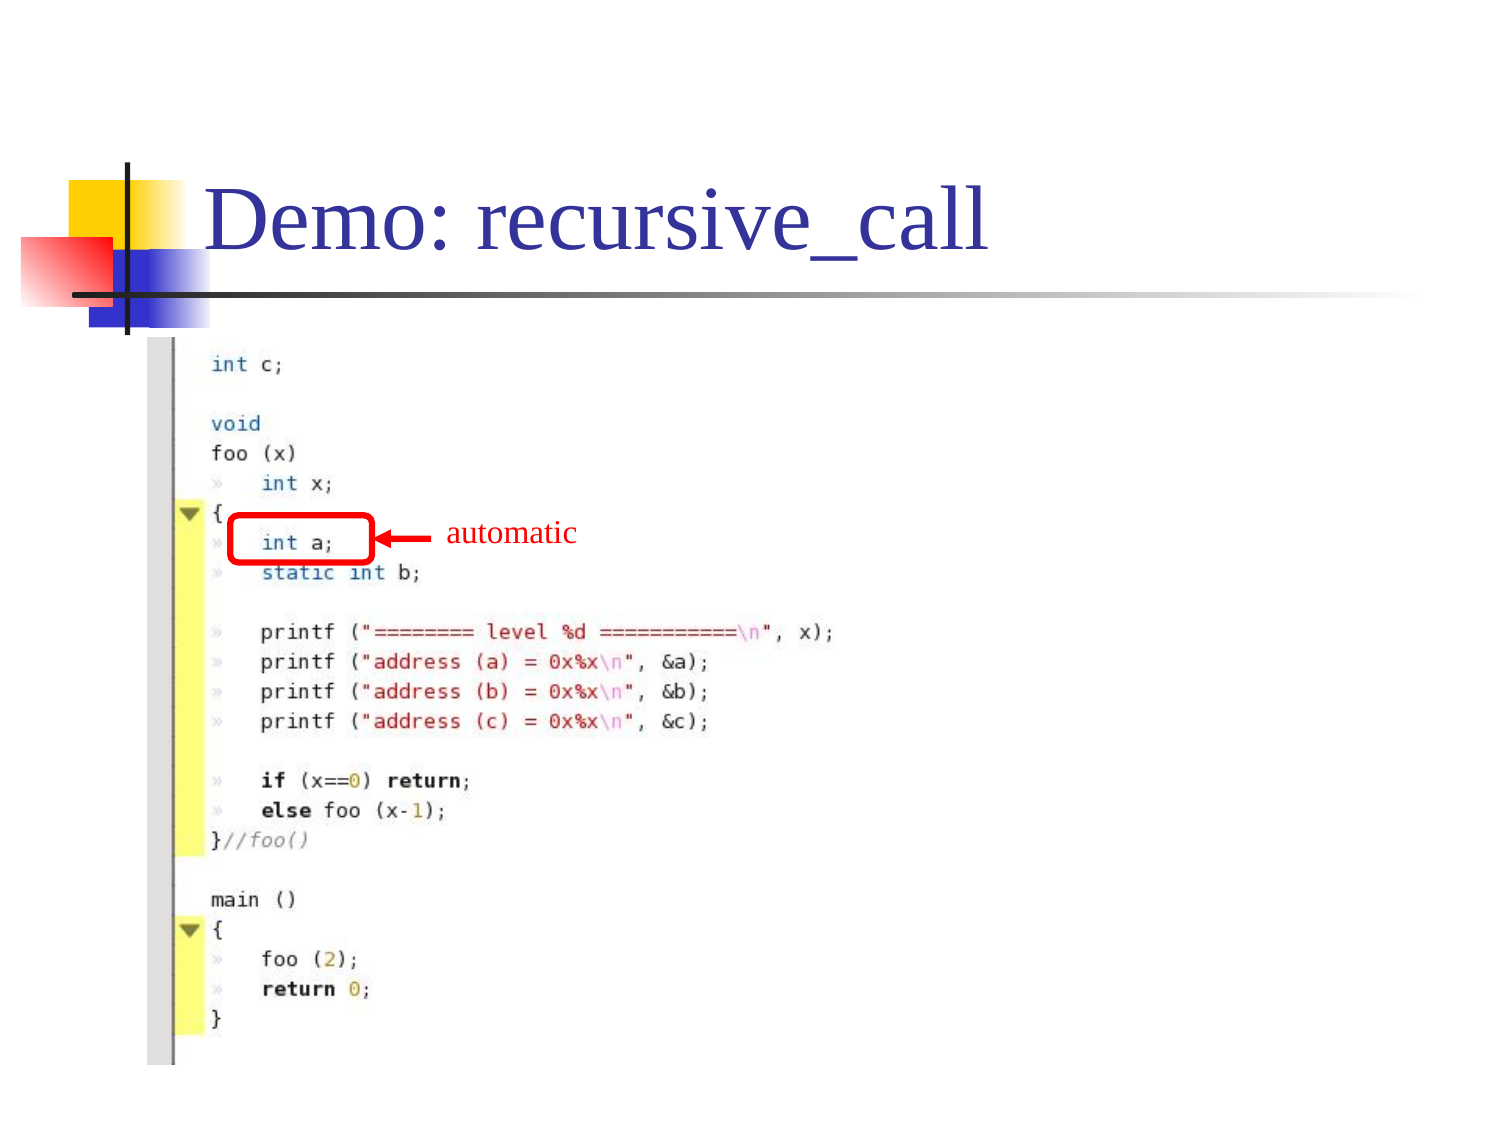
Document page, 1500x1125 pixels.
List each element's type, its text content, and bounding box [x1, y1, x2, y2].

title Demo: recursive_call [188, 35, 1468, 275]
picture [147, 337, 876, 1065]
